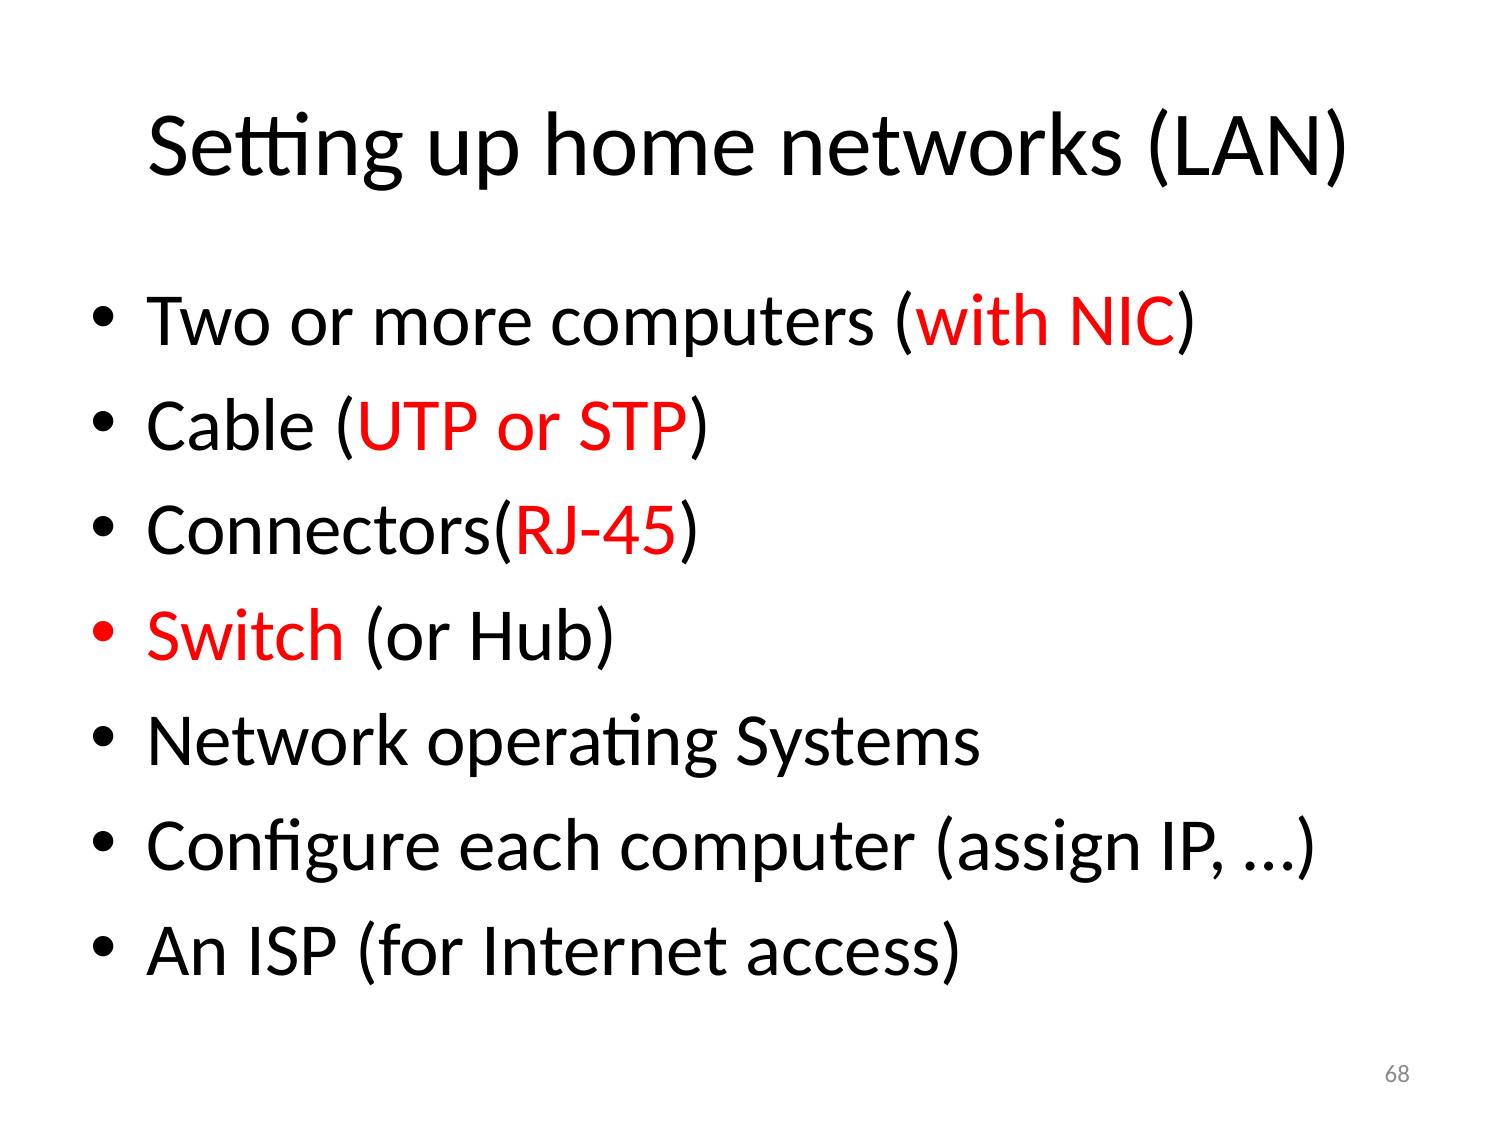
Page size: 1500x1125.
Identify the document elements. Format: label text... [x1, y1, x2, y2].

list Two or more computers (with NIC) Cable (UTP or STP) Connectors(RJ-45) Switch (or Hub) Network operating Systems Configure each computer (assign IP, …) An ISP (for Internet access) [75, 262, 1500, 1103]
title Setting up home networks (LAN) [75, 45, 1425, 233]
